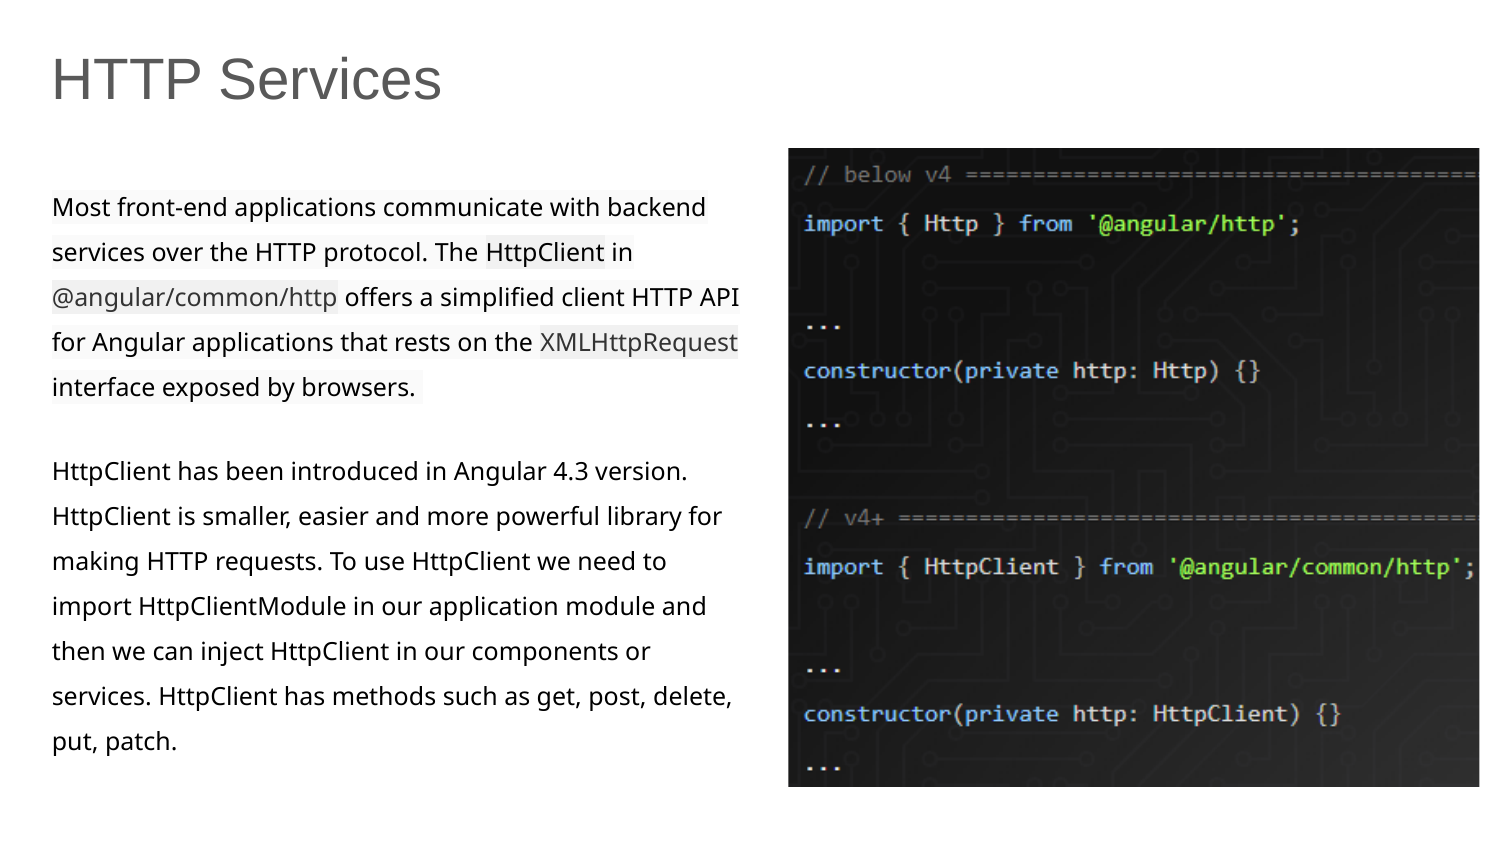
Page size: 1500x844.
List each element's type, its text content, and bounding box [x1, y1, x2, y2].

text_box Most front-end applications communicate with backend services over the HTTP protocol. The HttpClient in @angular/common/http offers a simplified client HTTP API for Angular applications that rests on the XMLHttpRequest interface exposed by browsers. HttpClient has been introduced in Angular 4.3 version. HttpClient is smaller, easier and more powerful library for making HTTP requests. To use HttpClient we need to import HttpClientModule in our application module and then we can inject HttpClient in our components or services. HttpClient has methods such as get, post, delete, put, patch. [36, 148, 757, 819]
picture [788, 148, 1480, 787]
subtitle HTTP Services [36, 26, 1480, 109]
